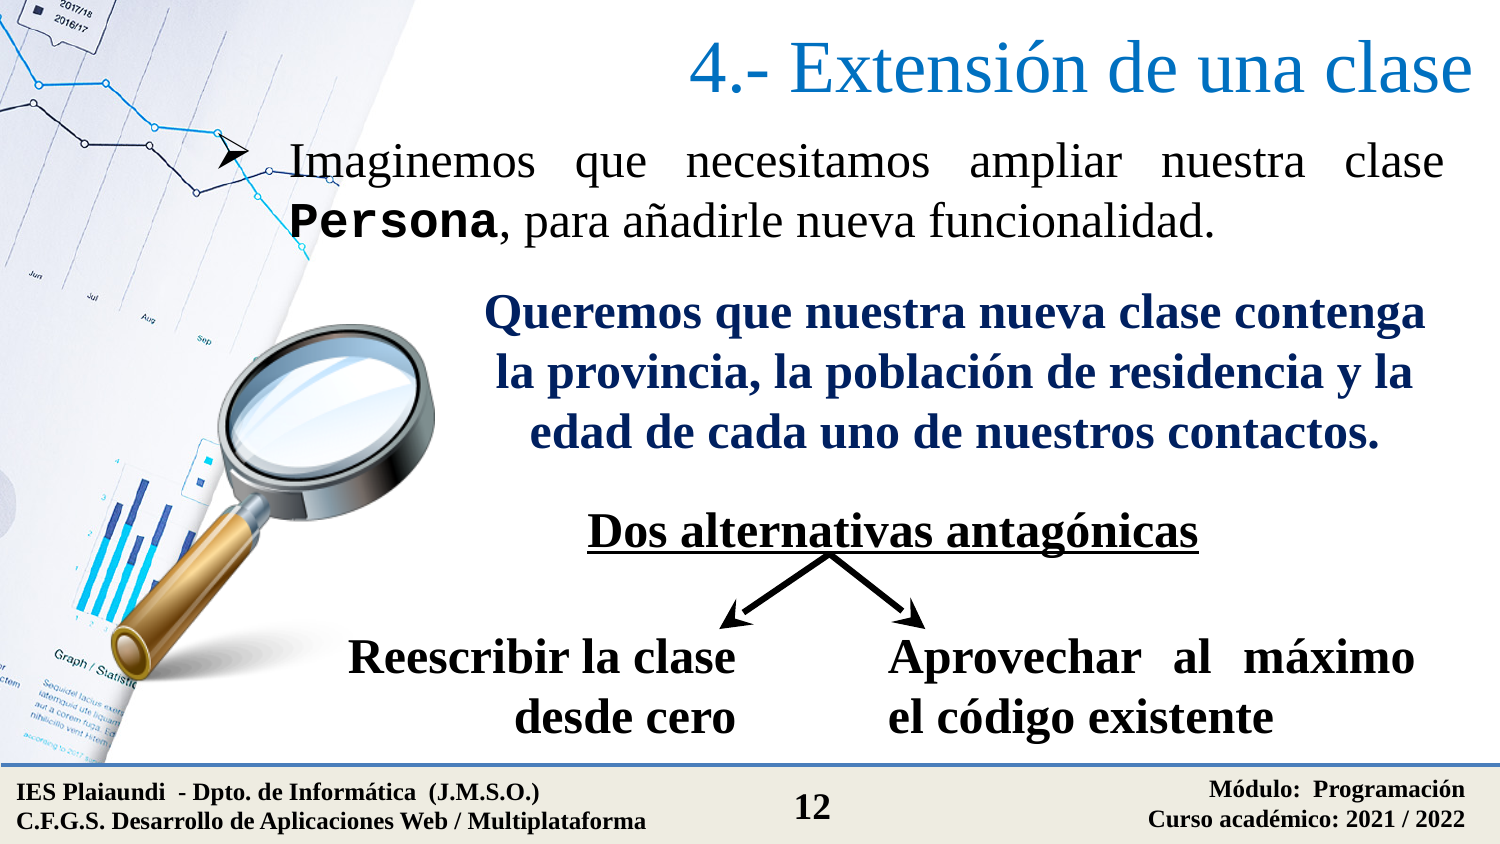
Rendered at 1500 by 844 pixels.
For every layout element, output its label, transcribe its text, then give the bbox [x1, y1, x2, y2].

text_box Reescribir la clase desde cero [270, 616, 752, 752]
text_box Queremos que nuestra nueva clase contenga la provincia, la población de residencia y la edad de cada uno de nuestros contactos. [449, 271, 1461, 467]
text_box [718, 553, 828, 630]
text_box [829, 553, 926, 630]
text_box Dos alternativas antagónicas [440, 490, 1452, 566]
picture [0, 0, 1500, 763]
title 4.- Extensión de una clase [1, 0, 1490, 126]
text_box Imaginemos que necesitamos ampliar nuestra clase Persona, para añadirle nueva funcionalidad. [198, 120, 1461, 256]
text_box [1, 764, 1500, 844]
text_box Aprovechar al máximo el código existente [873, 616, 1431, 752]
